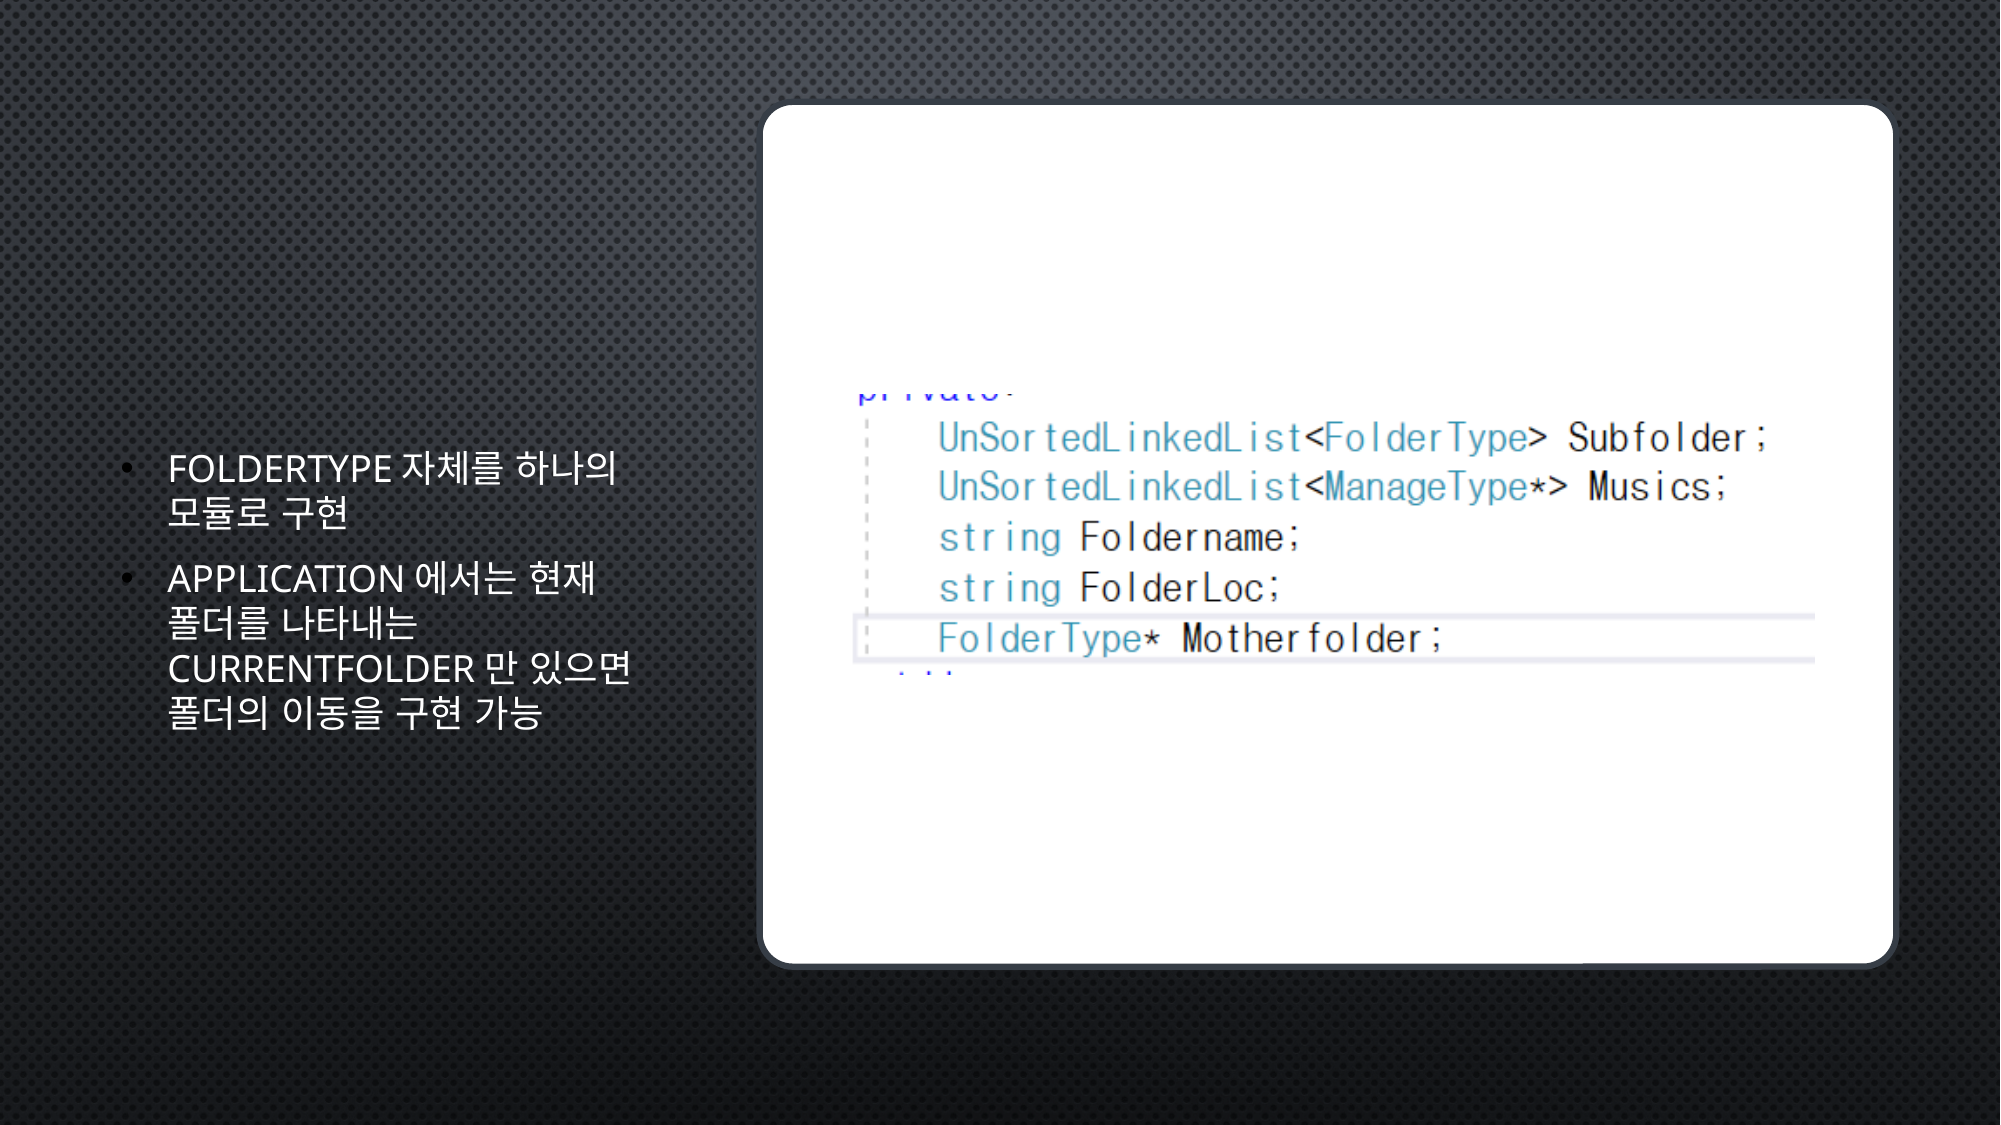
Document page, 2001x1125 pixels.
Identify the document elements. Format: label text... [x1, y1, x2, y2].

text_box [758, 100, 1898, 969]
picture [840, 393, 1815, 675]
text_box [0, 0, 2000, 1125]
list FolderType자체를 하나의 모듈로 구현 Application에서는 현재 폴더를 나타내는 CurrentFolder만 있으면 폴더의 이동을 구현 가능 [105, 437, 704, 966]
